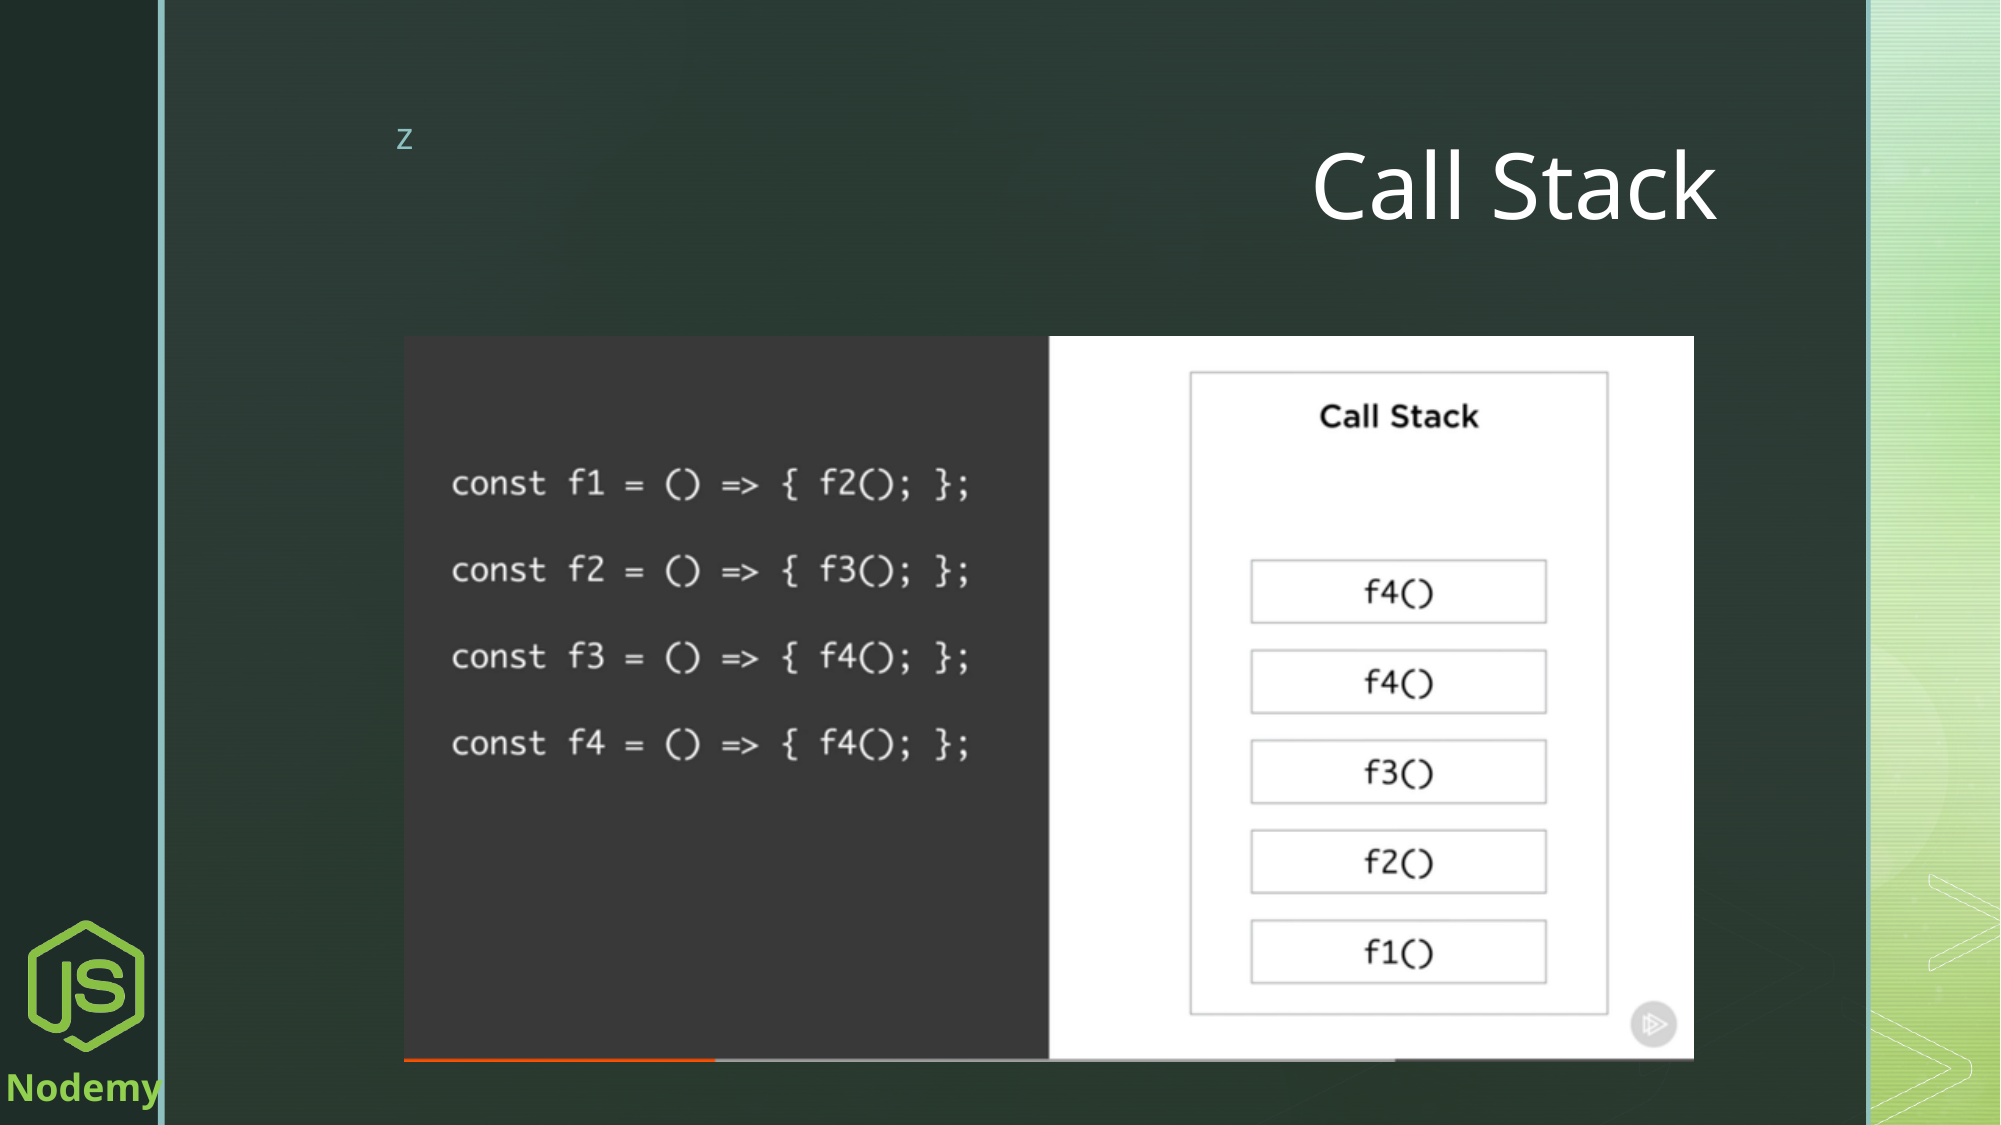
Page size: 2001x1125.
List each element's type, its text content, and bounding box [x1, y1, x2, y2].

picture [0, 903, 164, 1061]
picture [1871, 0, 2001, 1125]
picture [404, 336, 1695, 1062]
title Call Stack [428, 132, 1734, 310]
